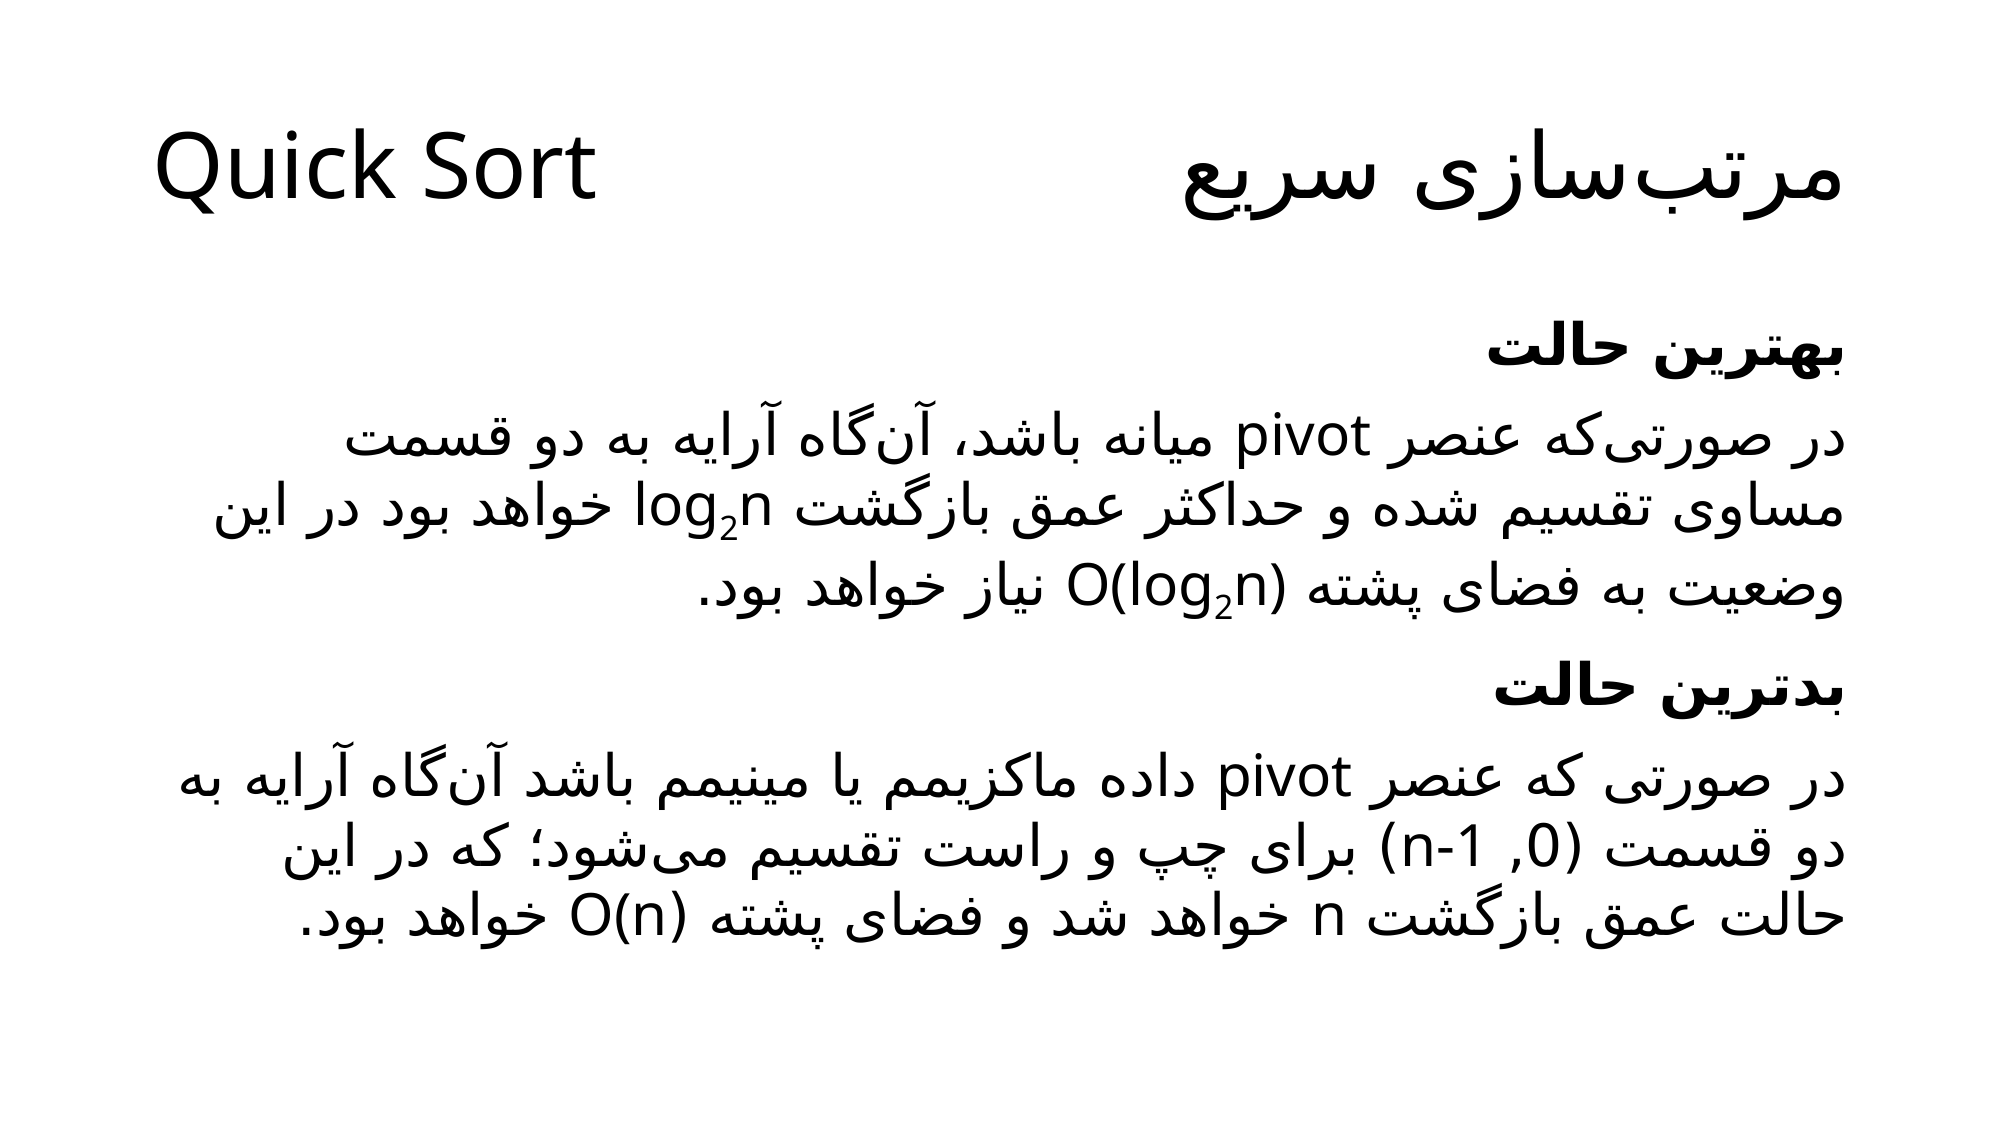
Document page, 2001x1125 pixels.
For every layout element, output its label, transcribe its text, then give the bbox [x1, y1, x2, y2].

list بهترین حالت در صورتی‌که عنصر pivot میانه باشد، آن‌گاه آرایه به دو قسمت مساوی تقسیم شده و حداکثر عمق بازگشت log2n خواهد بود در این وضعیت به فضای پشته ‏O(log2n) نیاز خواهد بود. بدترین حالت در صورتی که عنصر pivot داده ماکزیمم یا مینیمم باشد آن‌گاه آرایه به دو قسمت (0, n-1) برای چپ و راست تقسیم می‌شود؛ که در این حالت عمق بازگشت n خواهد شد و فضای پشته (O(n خواهد بود. [137, 299, 1863, 1014]
text_box Quick Sort [137, 59, 1863, 278]
